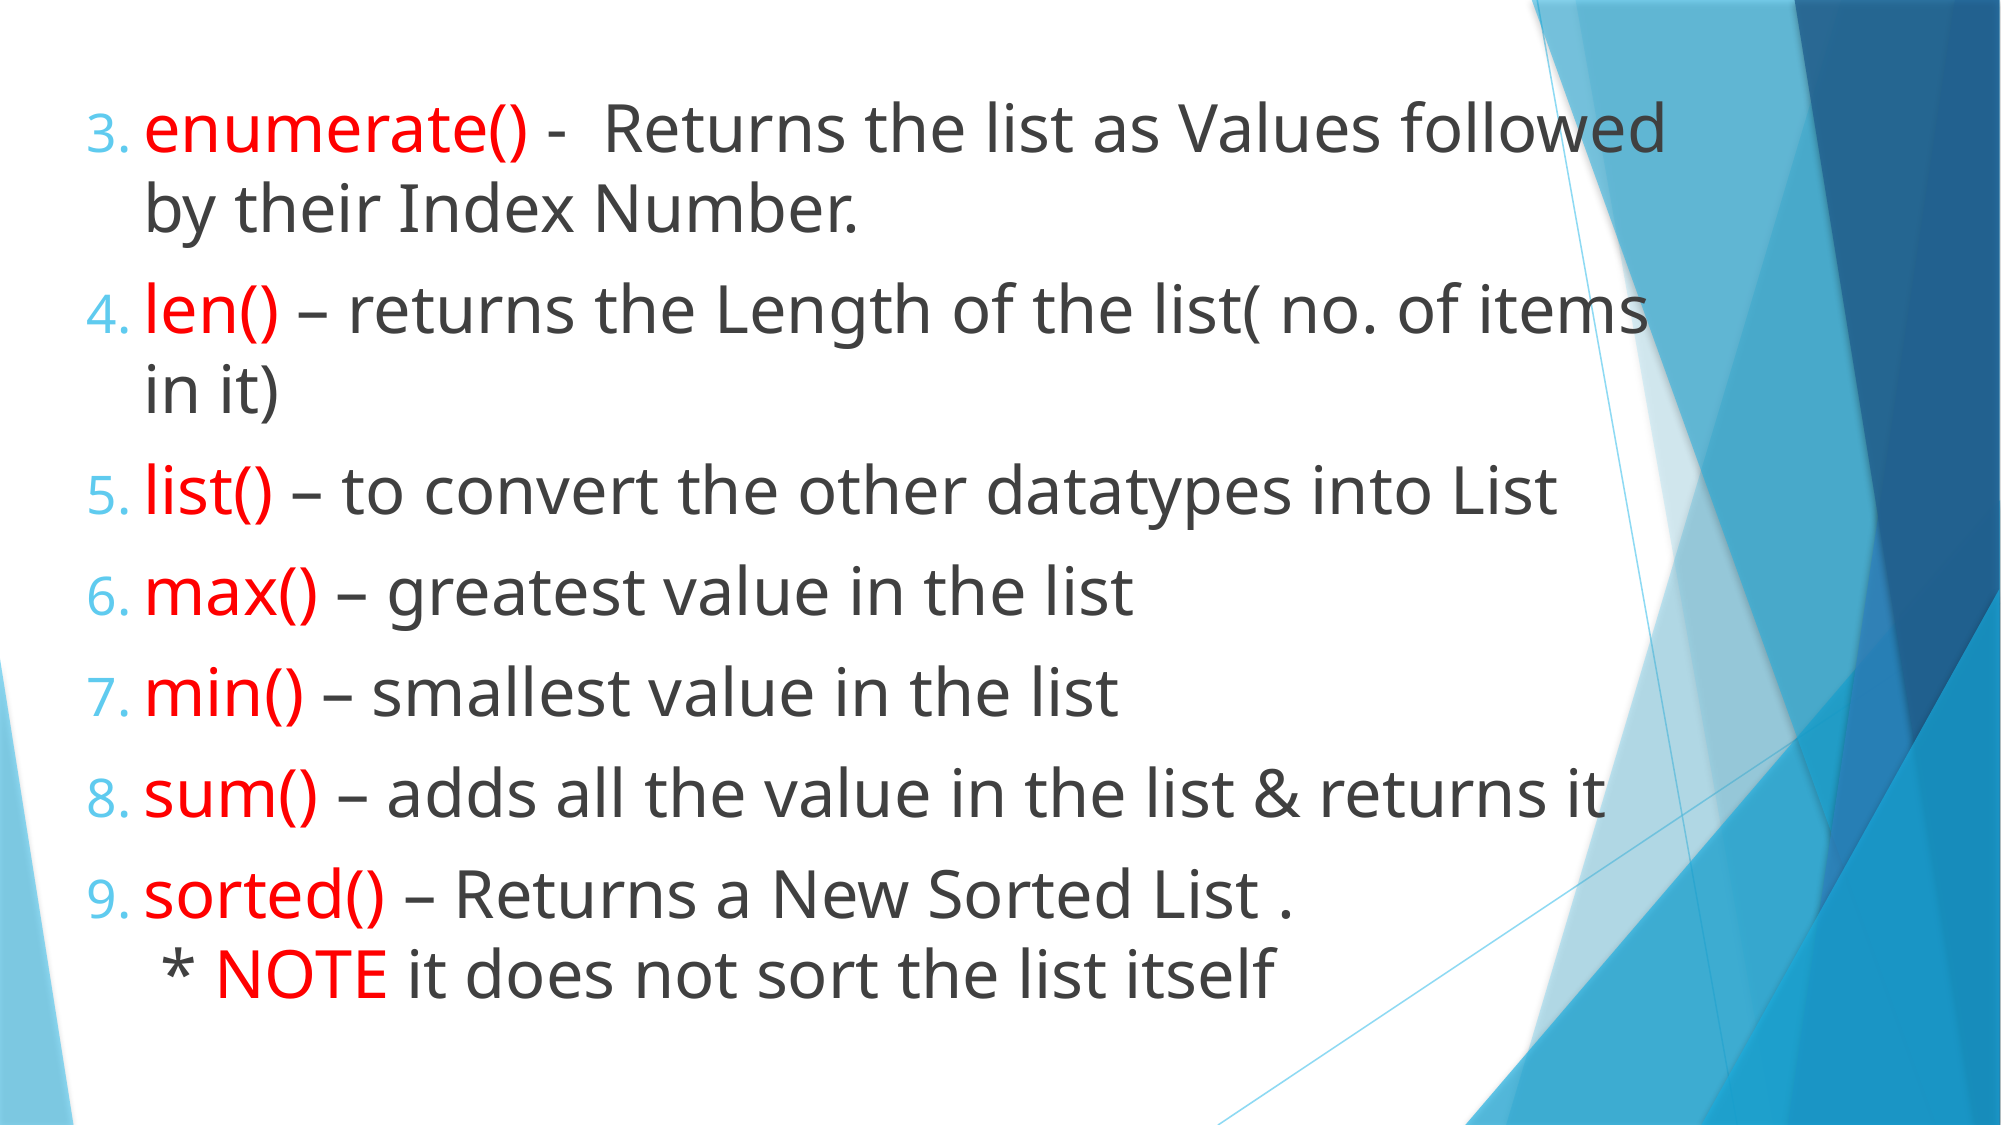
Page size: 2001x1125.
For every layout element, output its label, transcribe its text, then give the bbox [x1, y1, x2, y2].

list enumerate() - Returns the list as Values followed by their Index Number. len() – returns the Length of the list( no. of items in it) list() – to convert the other datatypes into List max() – greatest value in the list min() – smallest value in the list sum() – adds all the value in the list & returns it sorted() – Returns a New Sorted List . * NOTE it does not sort the list itself [71, 78, 1687, 1066]
